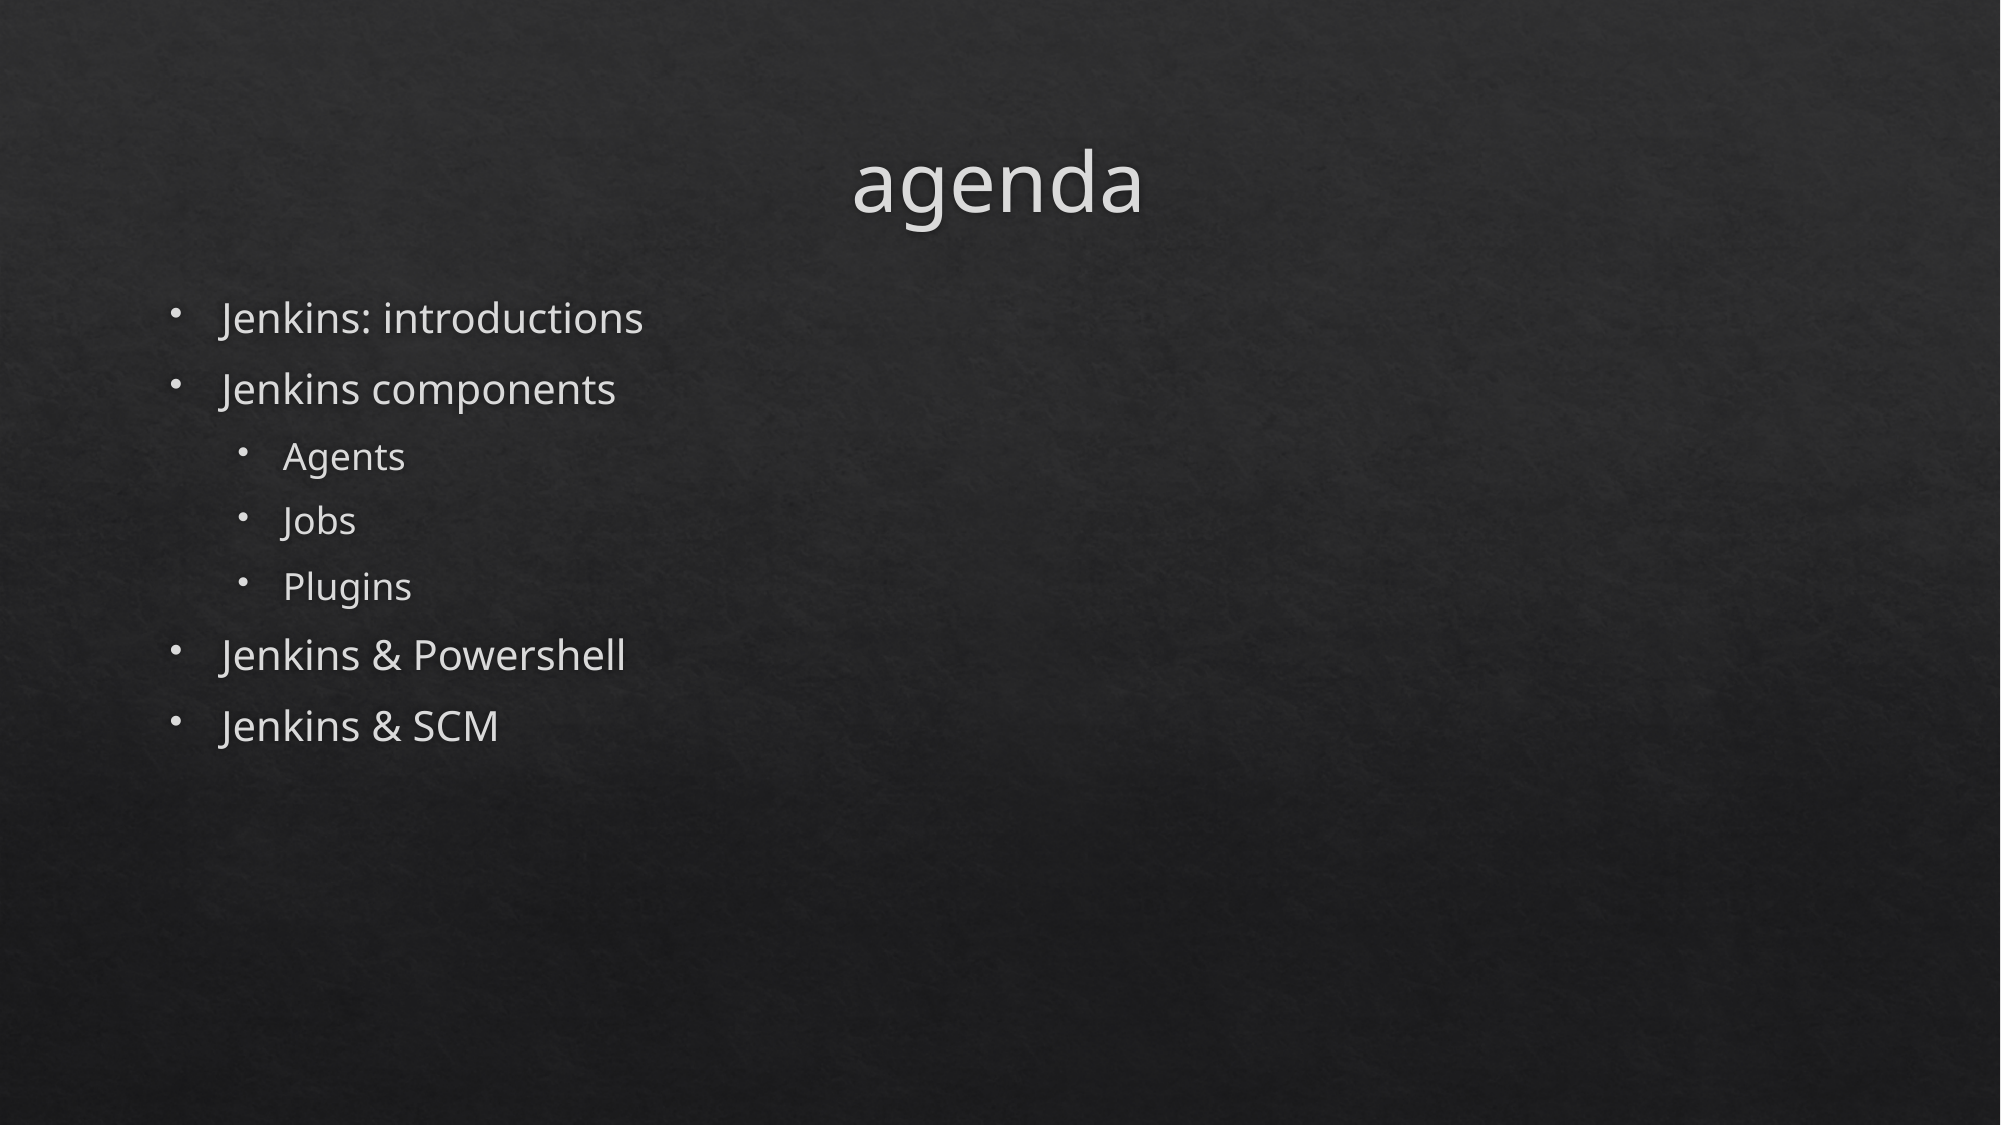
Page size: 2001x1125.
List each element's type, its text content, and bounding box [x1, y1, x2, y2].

list Jenkins: introductions Jenkins components Agents Jobs Plugins Jenkins & Powershell Jenkins & SCM [149, 284, 1849, 950]
title agenda [149, 99, 1849, 260]
